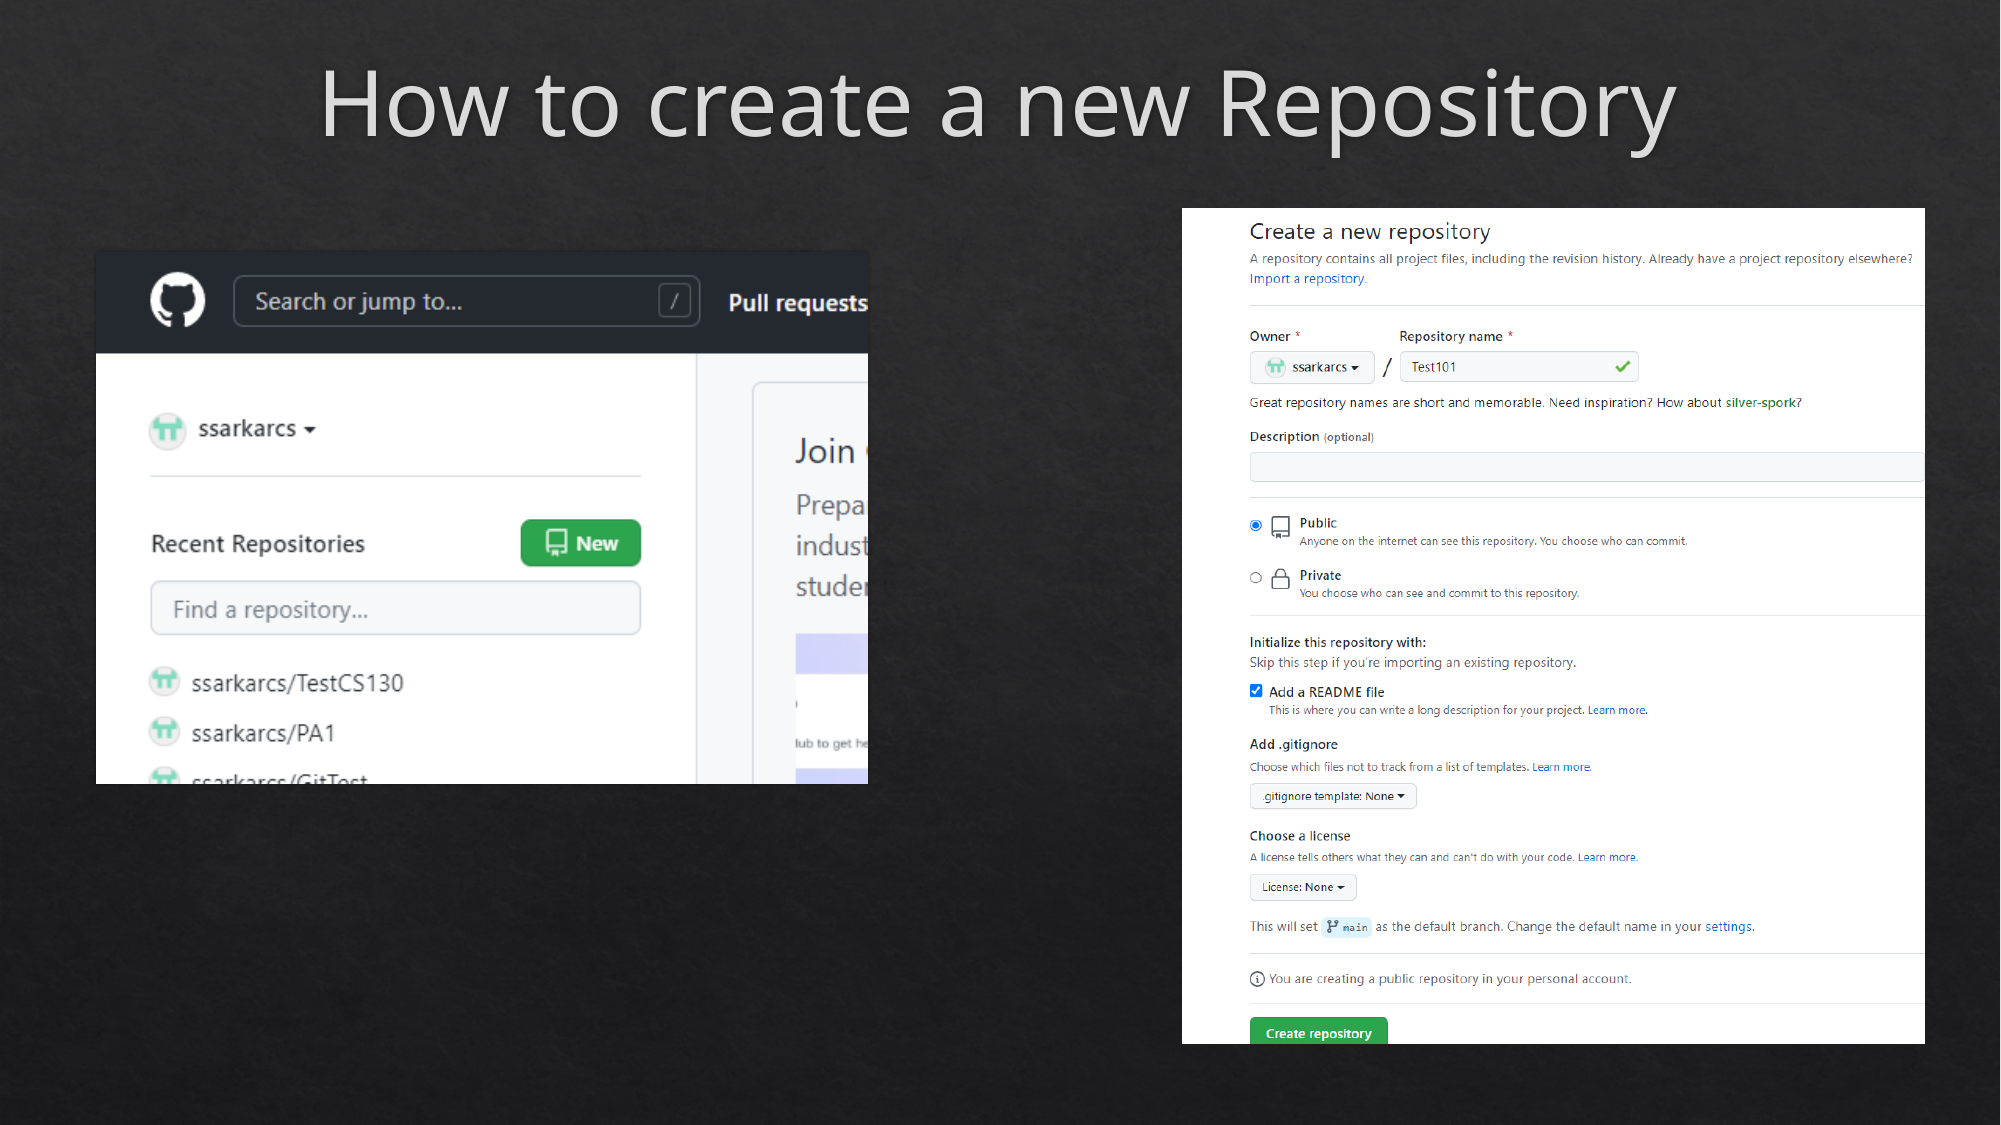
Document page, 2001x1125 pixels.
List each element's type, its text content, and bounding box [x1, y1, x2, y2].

picture [1181, 208, 1925, 1044]
title How to create a new Repository [18, 20, 1977, 180]
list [95, 252, 869, 785]
